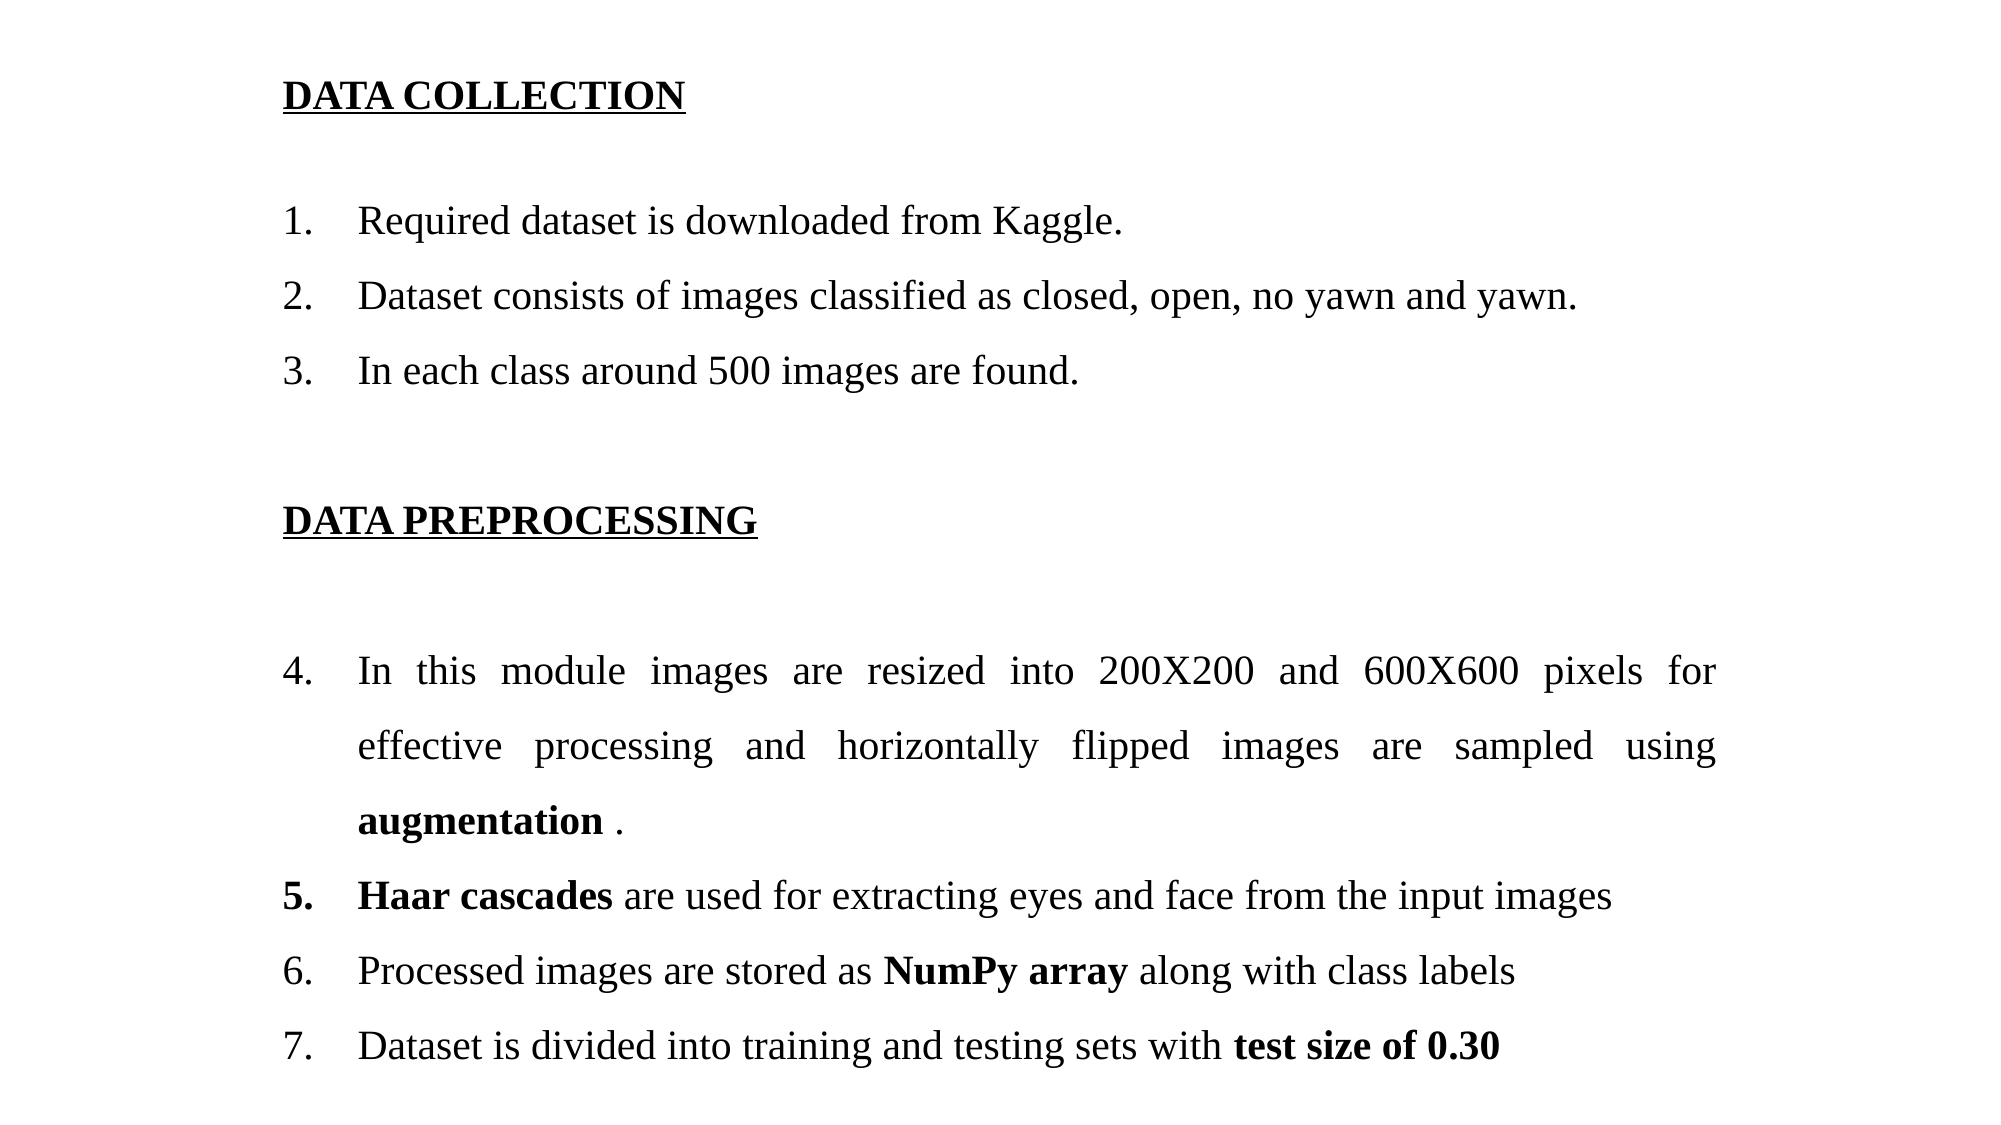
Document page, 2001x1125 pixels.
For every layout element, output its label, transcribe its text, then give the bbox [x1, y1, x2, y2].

text_box DATA COLLECTION Required dataset is downloaded from Kaggle. Dataset consists of images classified as closed, open, no yawn and yawn. In each class around 500 images are found. DATA PREPROCESSING In this module images are resized into 200X200 and 600X600 pixels for effective processing and horizontally flipped images are sampled using augmentation . Haar cascades are used for extracting eyes and face from the input images Processed images are stored as NumPy array along with class labels Dataset is divided into training and testing sets with test size of 0.30 [267, 60, 1733, 1125]
